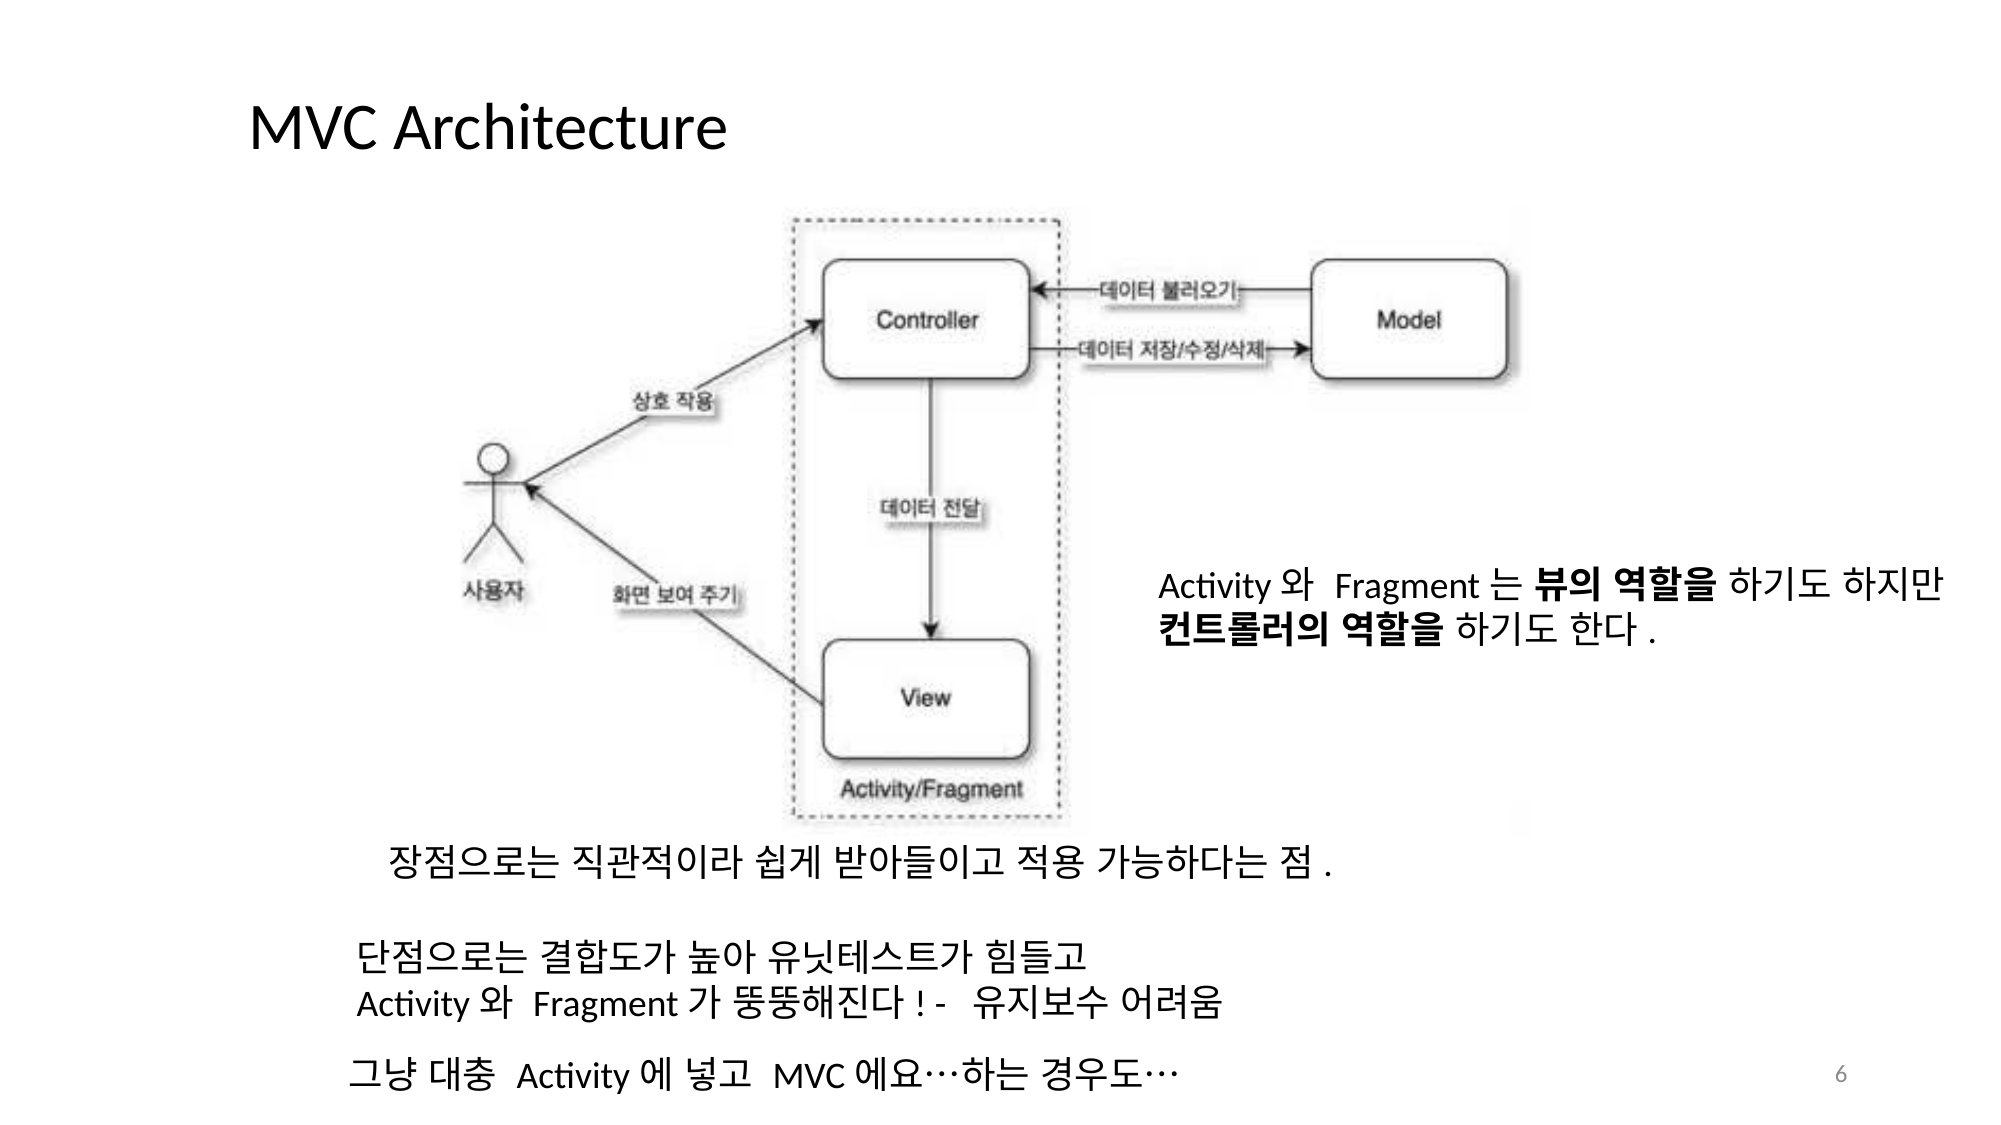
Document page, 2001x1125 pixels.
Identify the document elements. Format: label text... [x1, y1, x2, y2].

text_box Activity와 Fragment는 뷰의 역할을 하기도 하지만 컨트롤러의 역할을 하기도 한다. [1578, 553, 1972, 659]
picture [376, 174, 1578, 841]
text_box MVC Architecture [234, 76, 744, 171]
text_box 장점으로는 직관적이라 쉽게 받아들이고 적용 가능하다는 점. [374, 831, 1348, 892]
slide_number 6 [1412, 1042, 1863, 1103]
text_box 그냥 대충 Activity에 넣고 MVC에요…하는 경우도… [333, 1043, 1197, 1104]
text_box 단점으로는 결합도가 높아 유닛테스트가 힘들고 Activity와 Fragment가 뚱뚱해진다! - 유지보수 어려움 [341, 926, 1240, 1031]
